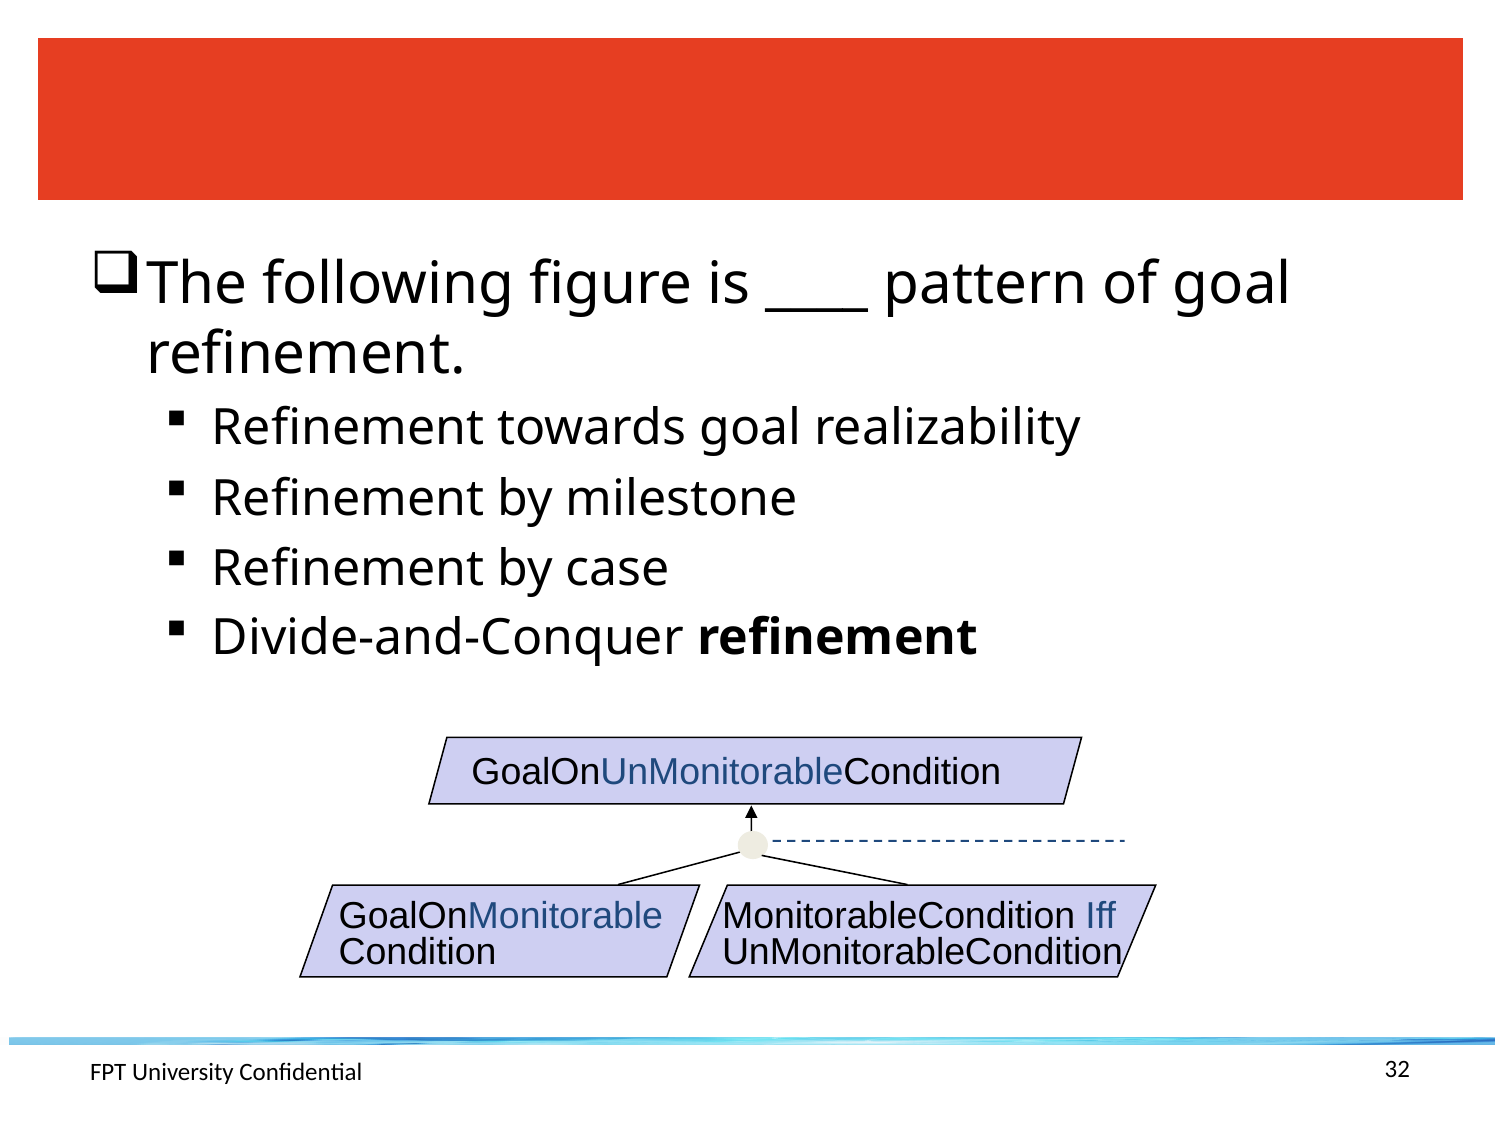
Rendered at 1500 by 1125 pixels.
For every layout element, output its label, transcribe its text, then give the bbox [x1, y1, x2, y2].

picture [0, 1037, 1500, 1045]
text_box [299, 737, 1156, 980]
list The following figure is ____ pattern of goal refinement. Refinement towards goal realizability Refinement by milestone Refinement by case Divide-and-Conquer refinement [75, 237, 1425, 1005]
